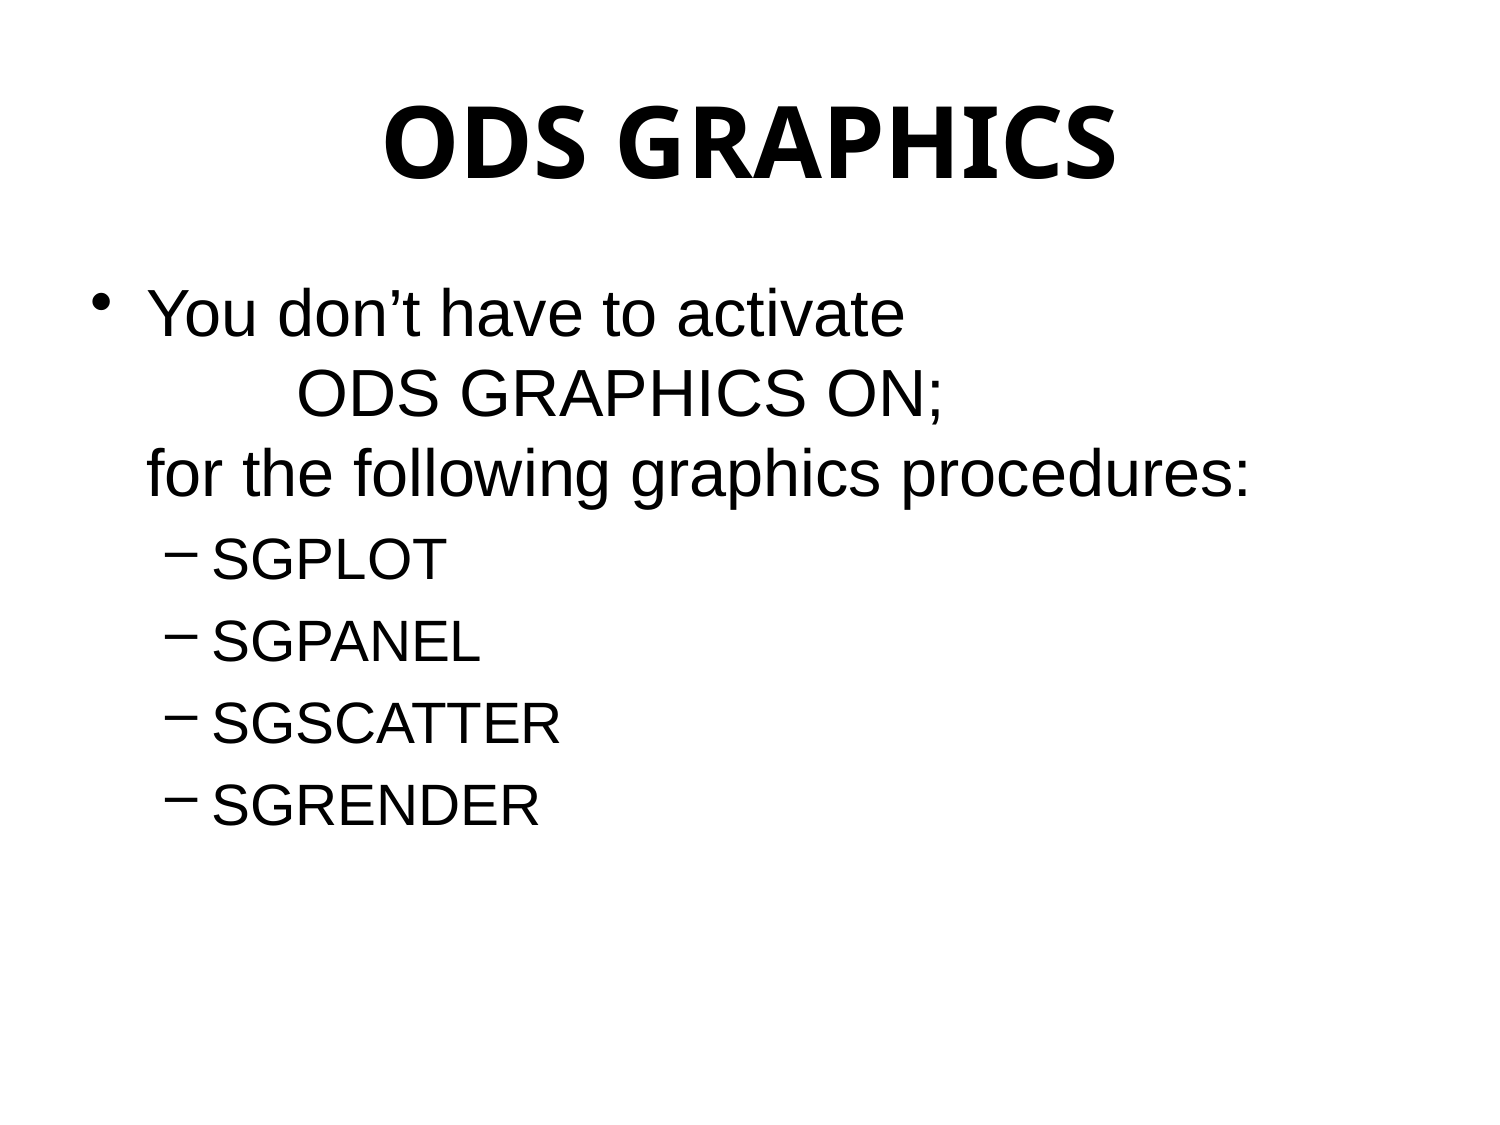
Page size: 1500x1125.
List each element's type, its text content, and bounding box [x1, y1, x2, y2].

title ODS GRAPHICS [75, 45, 1425, 233]
list You don’t have to activate ODS GRAPHICS ON; for the following graphics procedures: SGPLOT SGPANEL SGSCATTER SGRENDER [75, 262, 1425, 1005]
